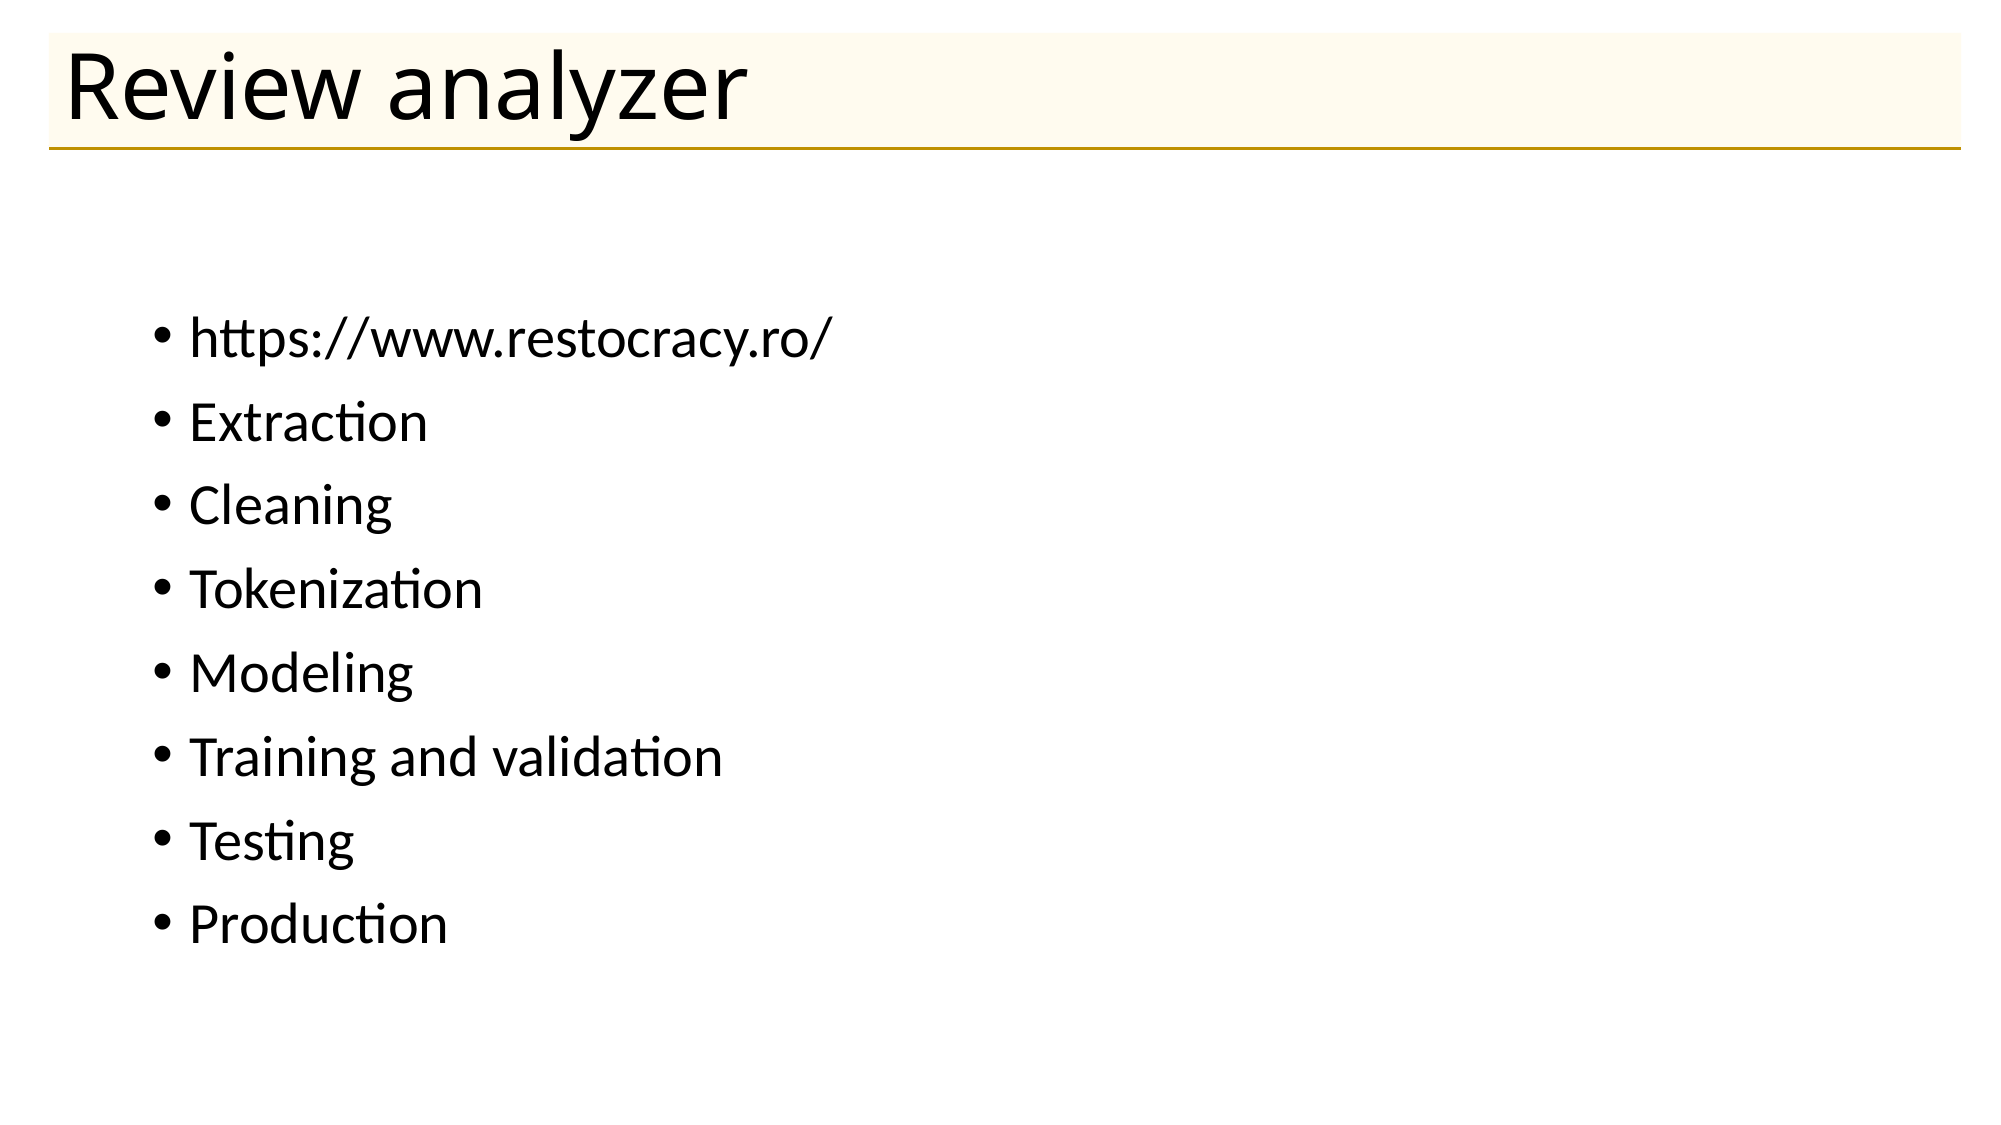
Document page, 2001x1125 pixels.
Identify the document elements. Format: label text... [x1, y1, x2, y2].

list https://www.restocracy.ro/ Extraction Cleaning Tokenization Modeling Training and validation Testing Production [137, 299, 1863, 1014]
title Review analyzer [48, 32, 1962, 147]
